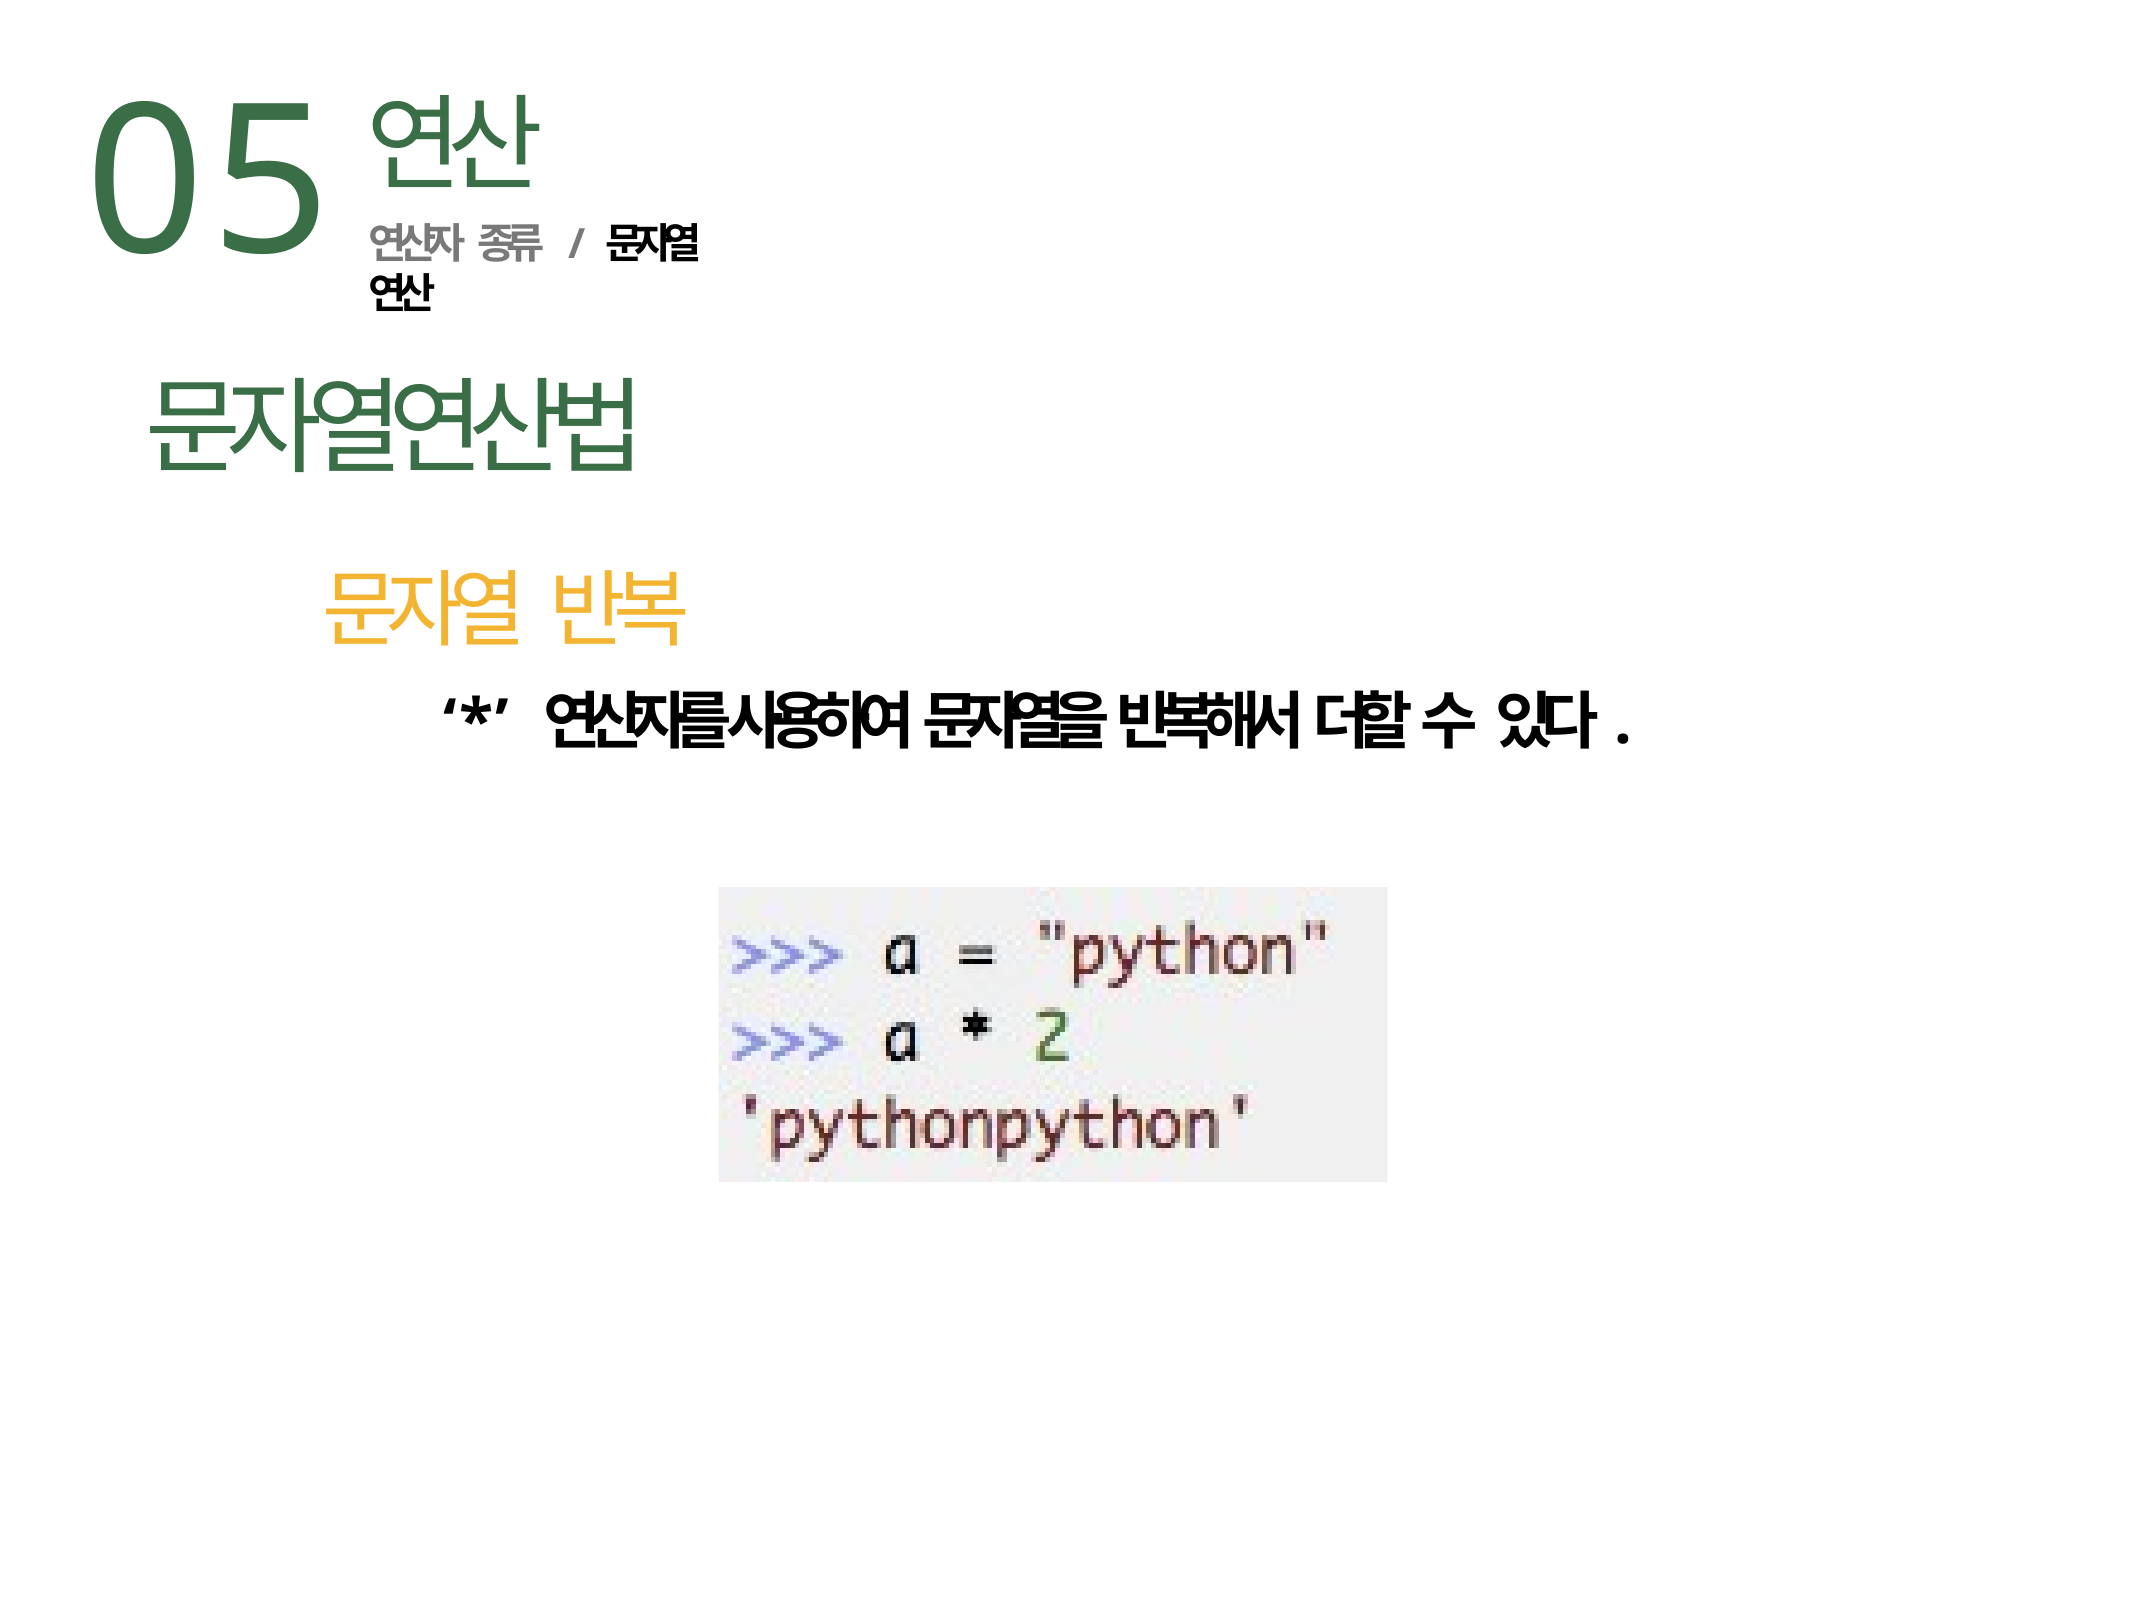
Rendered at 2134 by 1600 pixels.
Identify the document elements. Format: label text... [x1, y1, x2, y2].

text_box [718, 887, 1388, 1182]
text_box 05 [83, 43, 332, 294]
text_box 연산 연산자 종류 / 문자열 연산 [364, 77, 768, 317]
text_box 문자열연산법 문자열 반복 ‘*’ 연산자를 사용하여 문자열을 반복해서 더할 수 있다. [143, 360, 1663, 757]
